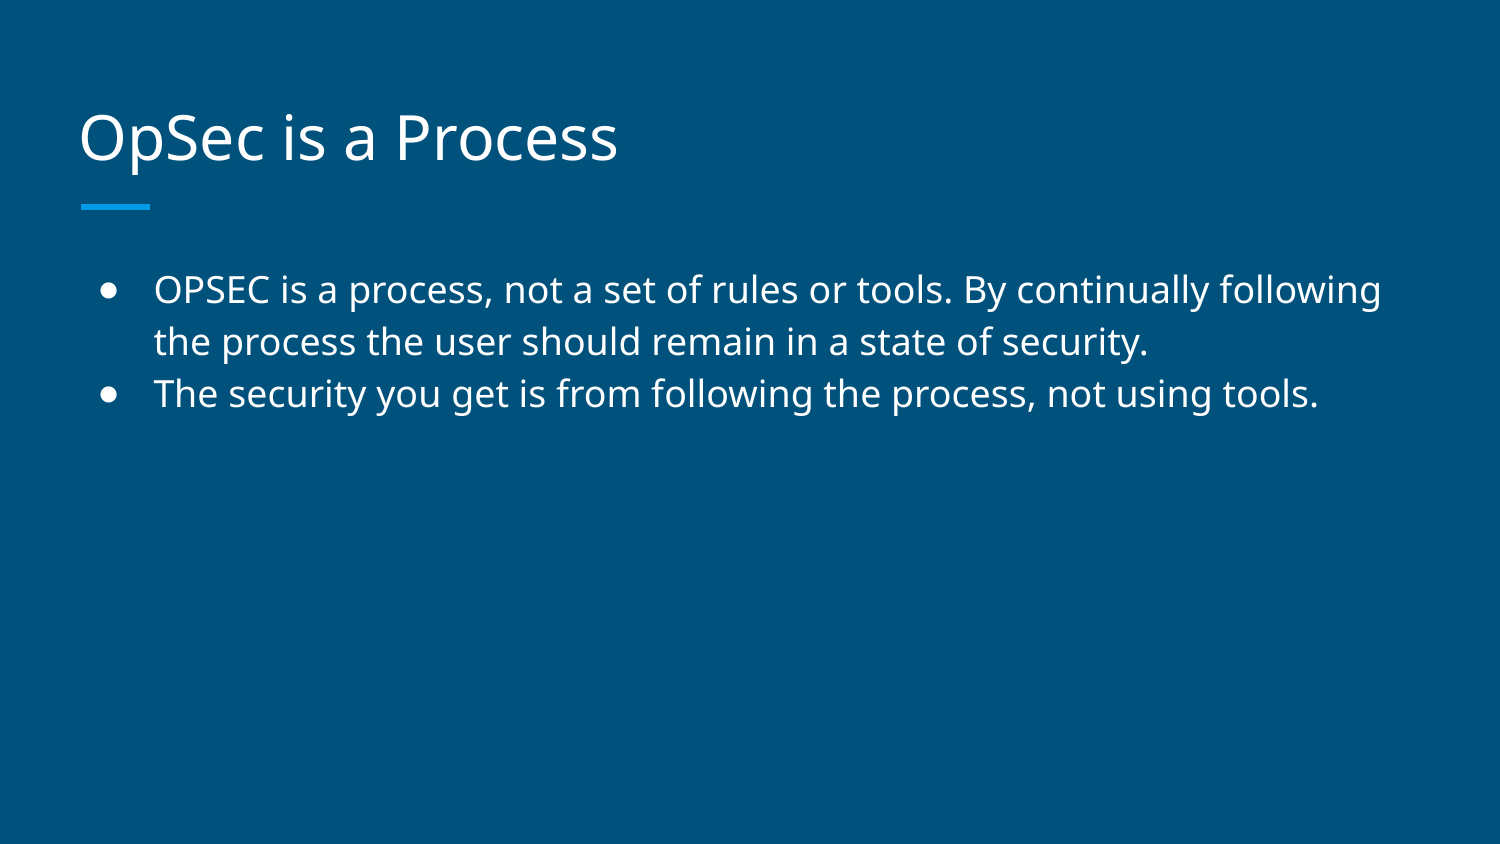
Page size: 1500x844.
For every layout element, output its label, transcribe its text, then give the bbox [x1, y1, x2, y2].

list OPSEC is a process, not a set of rules or tools. By continually following the process the user should remain in a state of security. The security you get is from following the process, not using tools. [63, 243, 1437, 750]
title OpSec is a Process [63, 74, 1437, 189]
